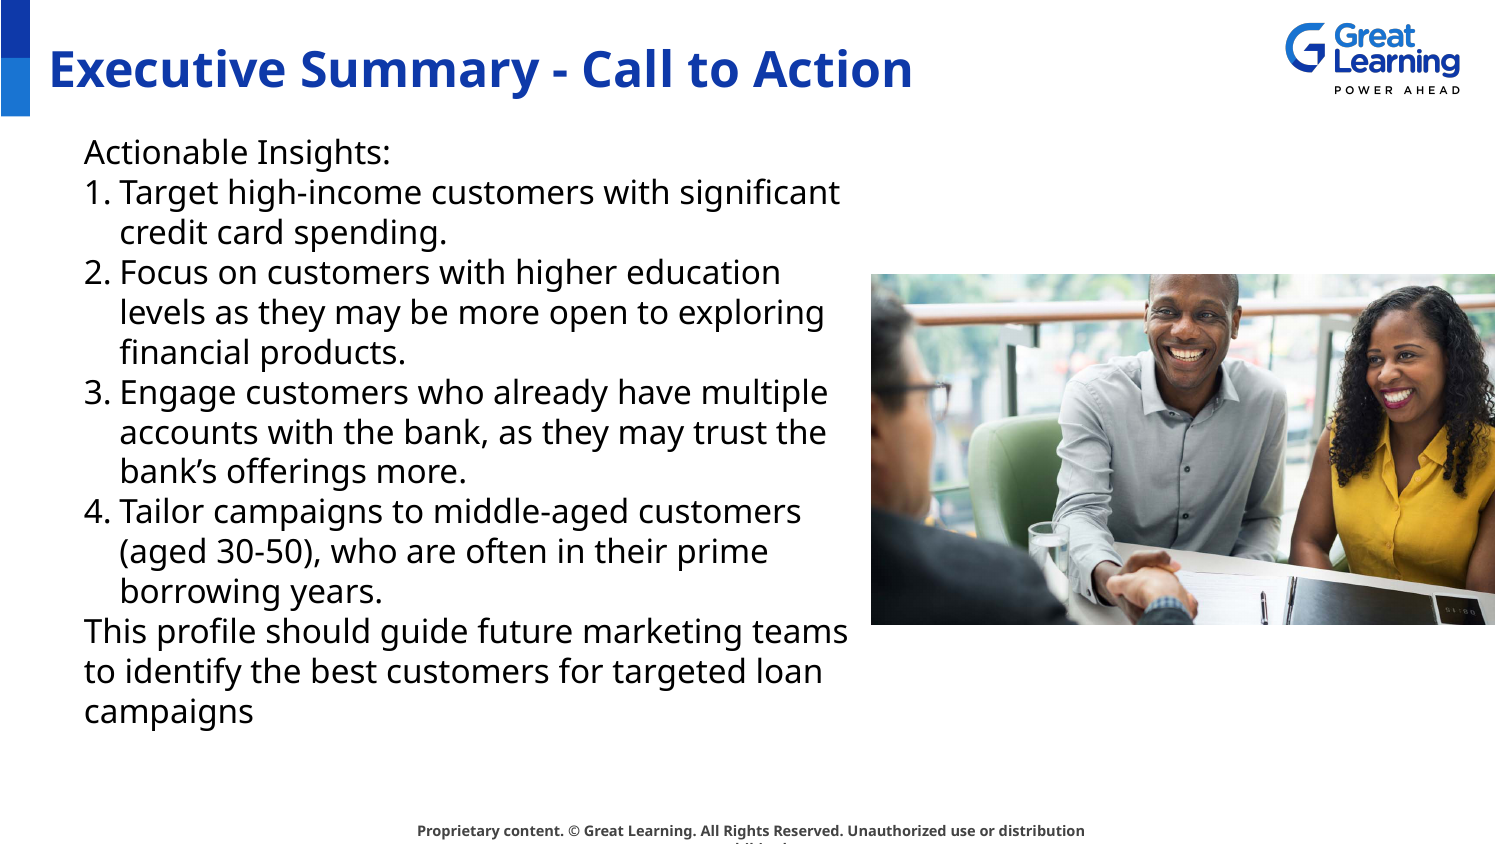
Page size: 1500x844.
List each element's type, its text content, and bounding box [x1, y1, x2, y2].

text_box Actionable Insights: Target high-income customers with significant credit card spending. Focus on customers with higher education levels as they may be more open to exploring financial products. Engage customers who already have multiple accounts with the bank, as they may trust the bank’s offerings more. Tailor campaigns to middle-aged customers (aged 30-50), who are often in their prime borrowing years. This profile should guide future marketing teams to identify the best customers for targeted loan campaigns [68, 116, 882, 837]
picture [1258, 11, 1487, 106]
title Executive Summary - Call to Action [33, 22, 1431, 117]
picture [871, 273, 1495, 625]
